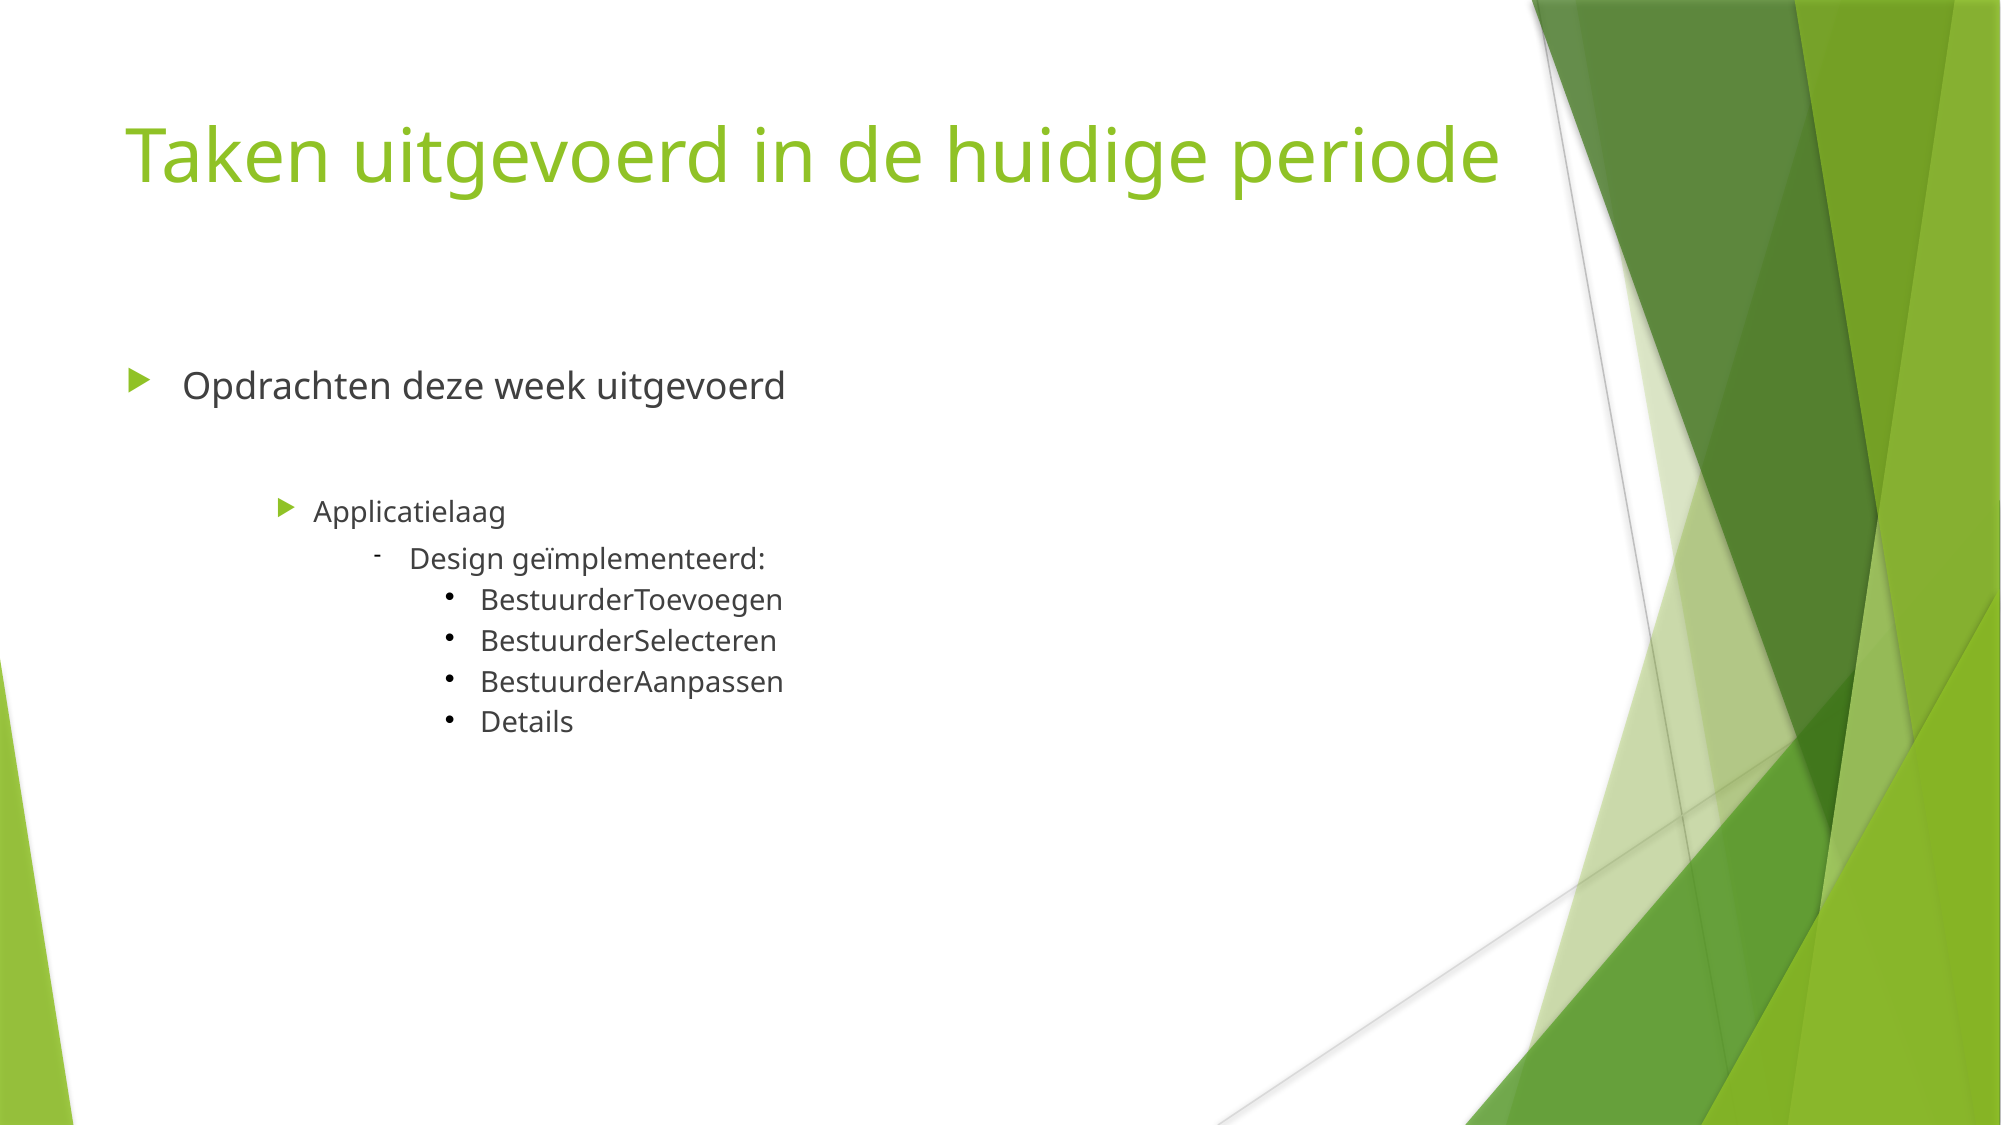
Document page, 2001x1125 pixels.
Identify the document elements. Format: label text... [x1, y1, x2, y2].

text_box Taken uitgevoerd in de huidige periode [111, 99, 1522, 317]
text_box Opdrachten deze week uitgevoerd Applicatielaag Design geïmplementeerd: BestuurderToevoegen BestuurderSelecteren BestuurderAanpassen Details [111, 354, 1522, 991]
